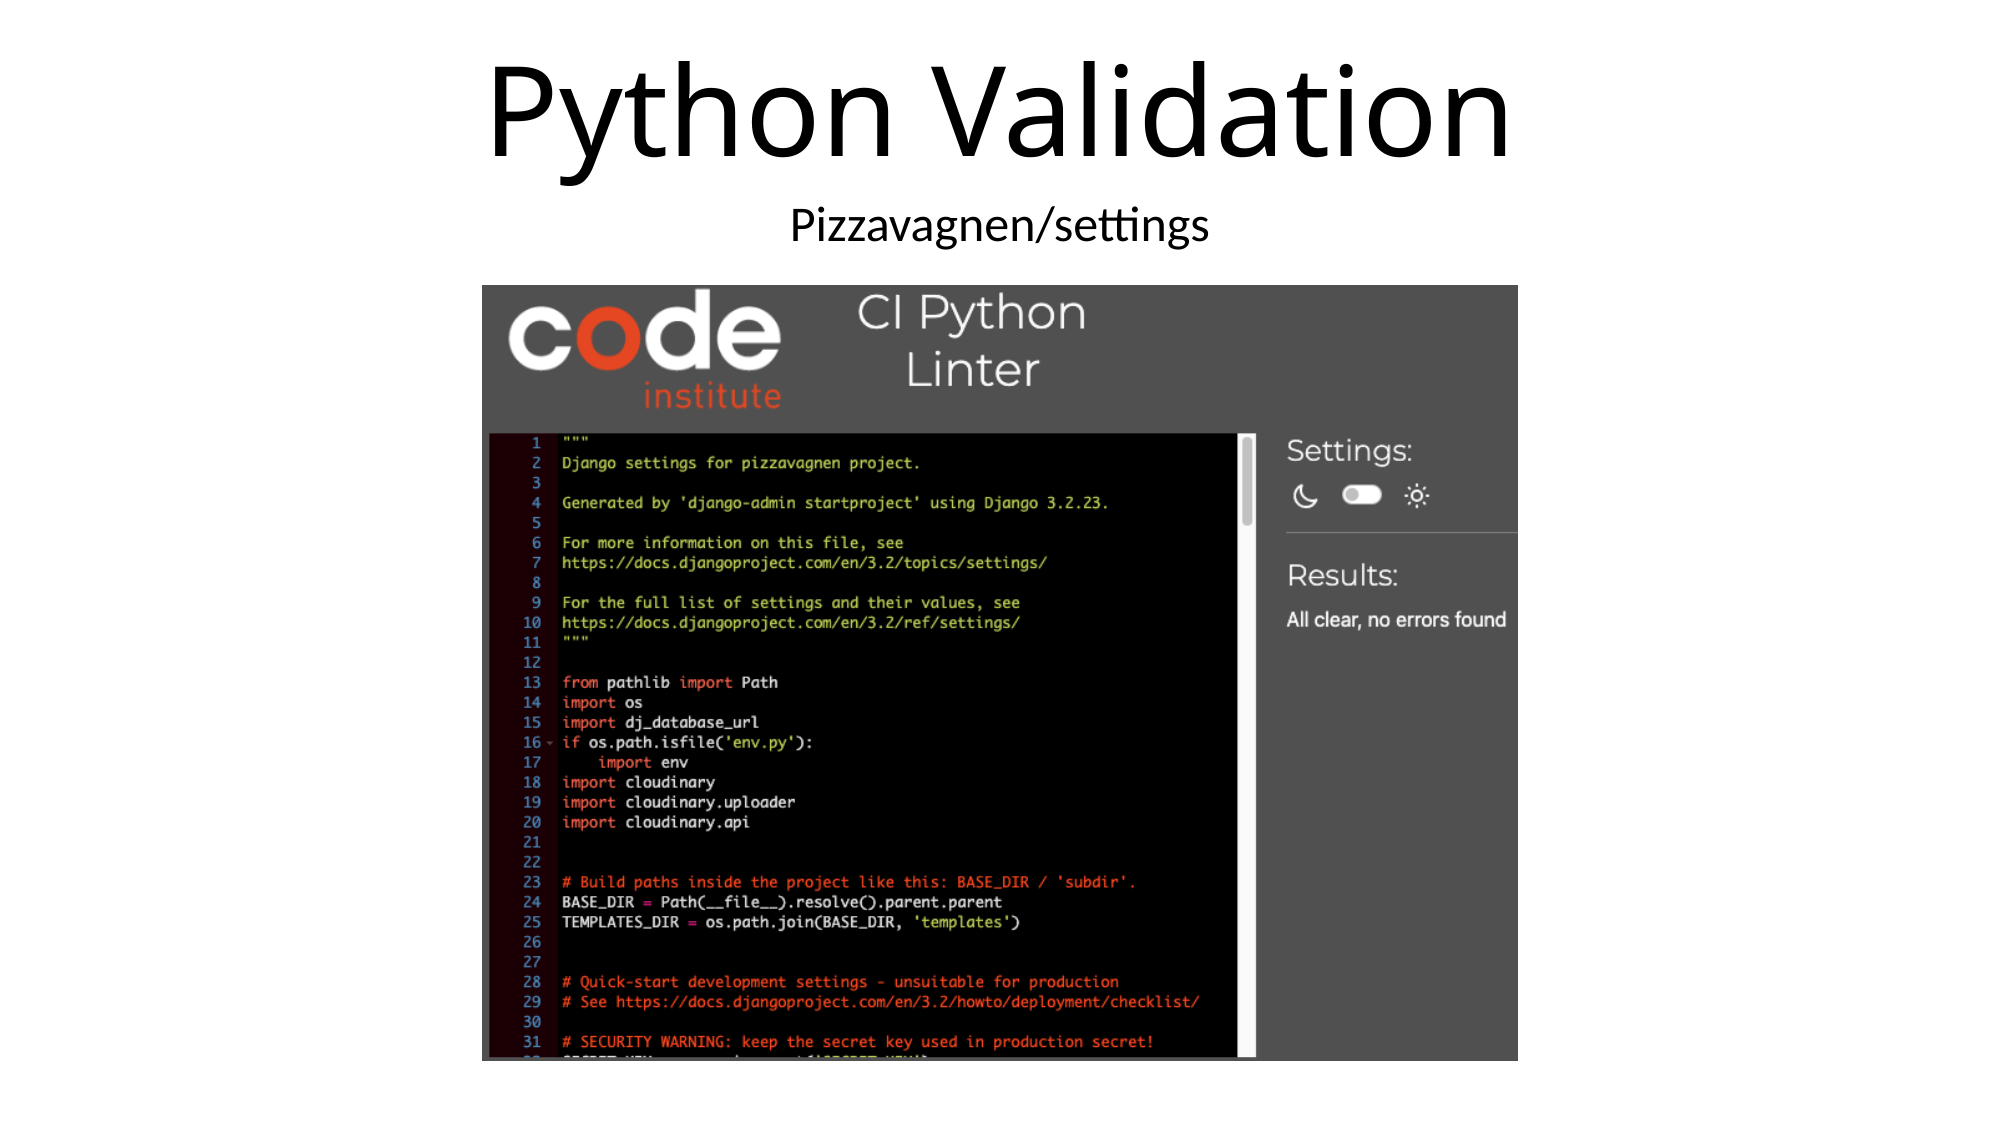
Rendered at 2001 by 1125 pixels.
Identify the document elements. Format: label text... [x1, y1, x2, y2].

subtitle Pizzavagnen/settings [249, 190, 1750, 261]
title Python Validation [249, 26, 1750, 190]
picture [482, 285, 1518, 1061]
